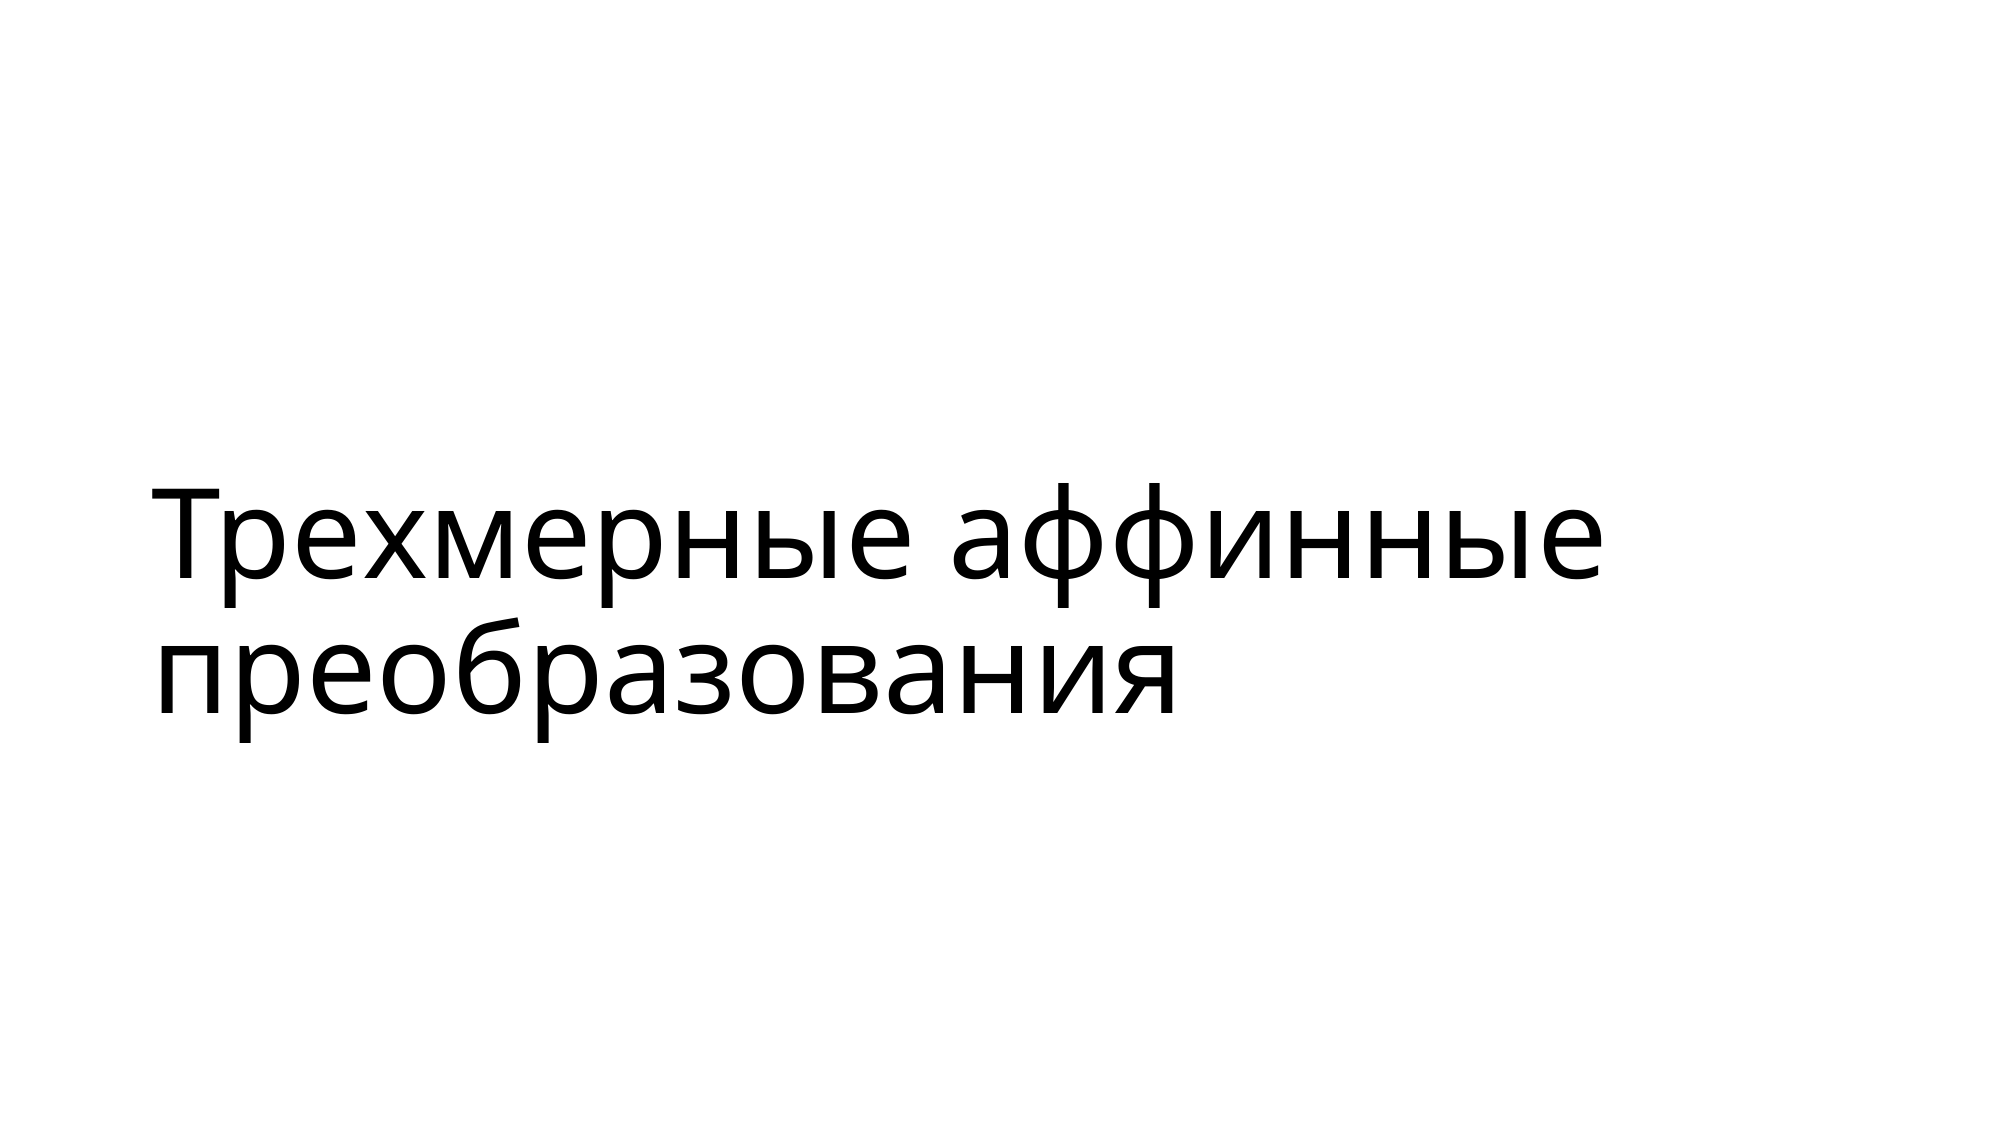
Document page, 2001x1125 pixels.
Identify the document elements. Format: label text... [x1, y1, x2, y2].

title Трехмерные аффинные преобразования [136, 280, 1862, 749]
